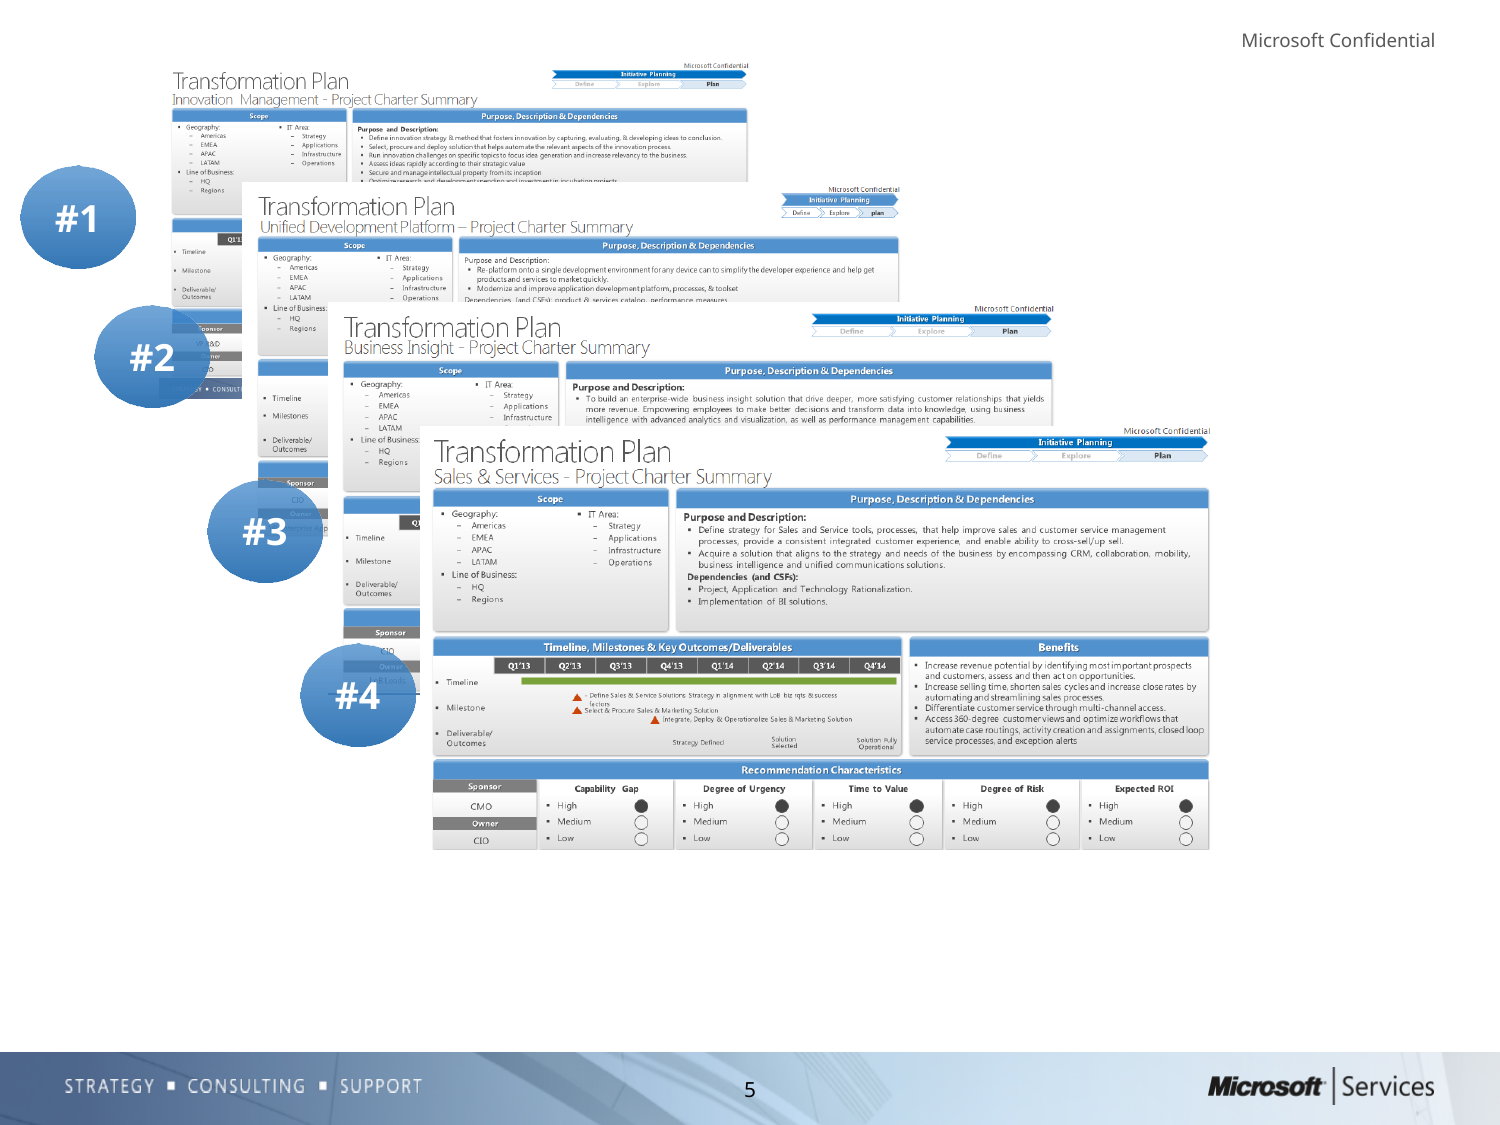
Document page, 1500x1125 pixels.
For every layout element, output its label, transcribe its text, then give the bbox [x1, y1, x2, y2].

text_box #4 [298, 651, 414, 749]
picture [158, 60, 1222, 850]
text_box #3 [205, 484, 322, 585]
picture [0, 1052, 1500, 1125]
text_box #2 [92, 302, 168, 410]
text_box #1 [18, 163, 138, 271]
